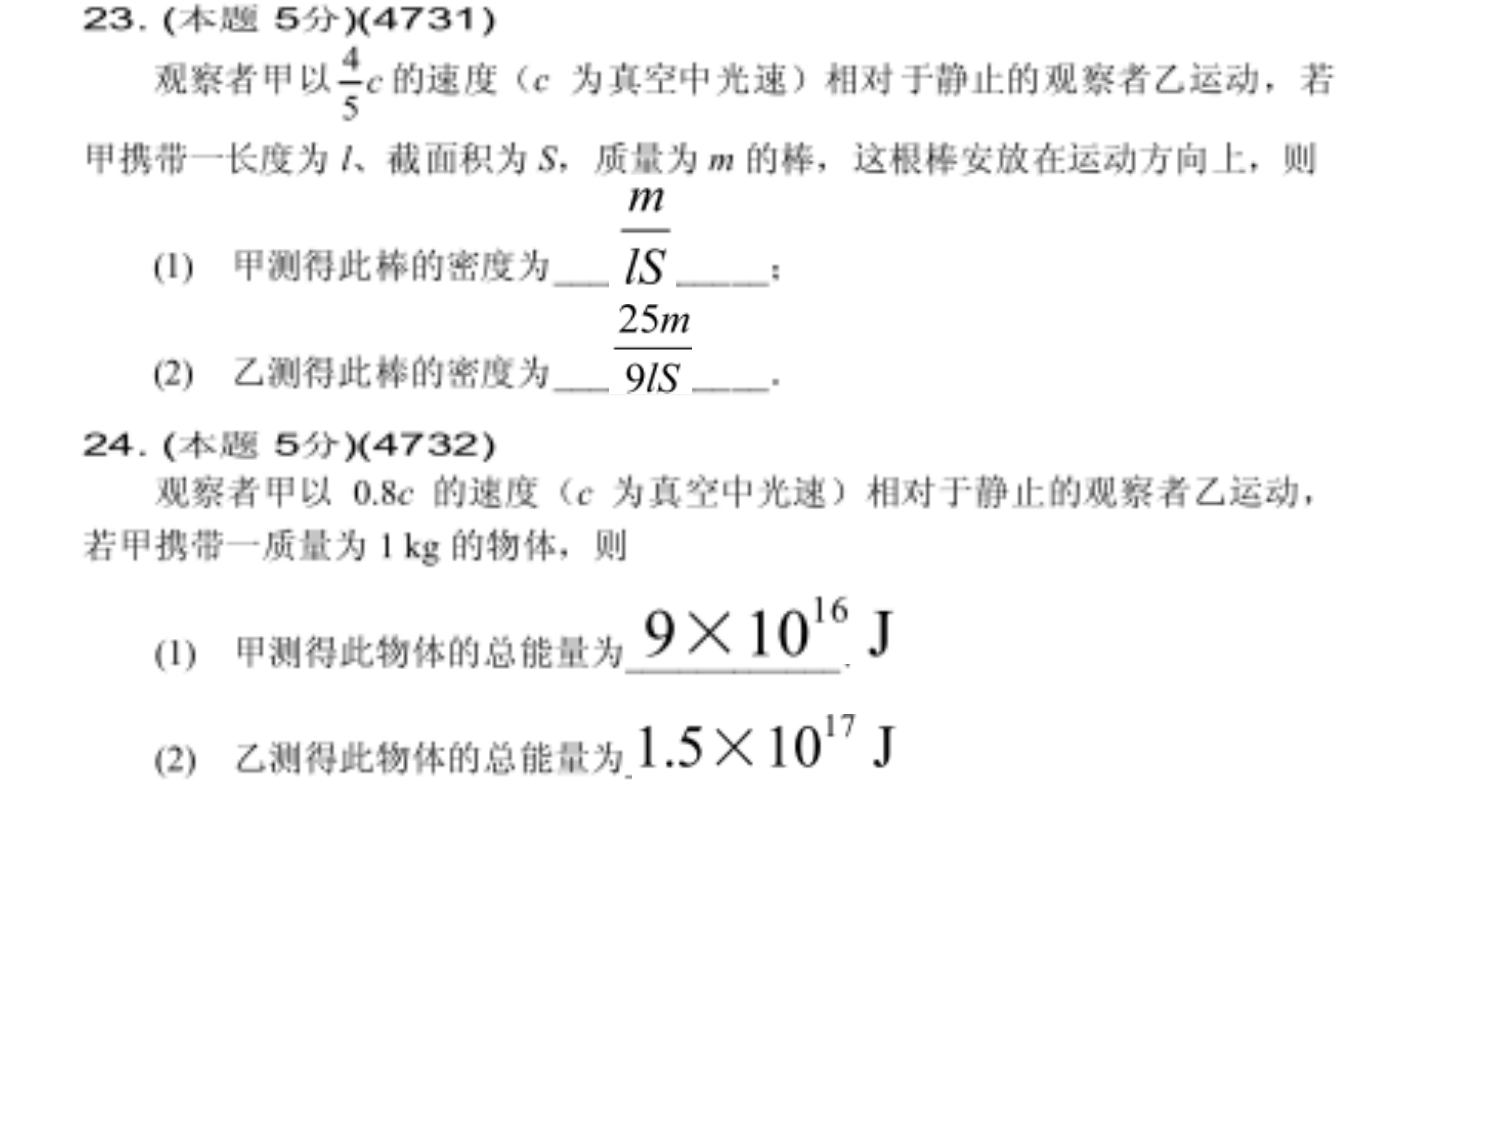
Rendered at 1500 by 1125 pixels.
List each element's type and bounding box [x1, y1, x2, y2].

picture [58, 0, 1348, 799]
